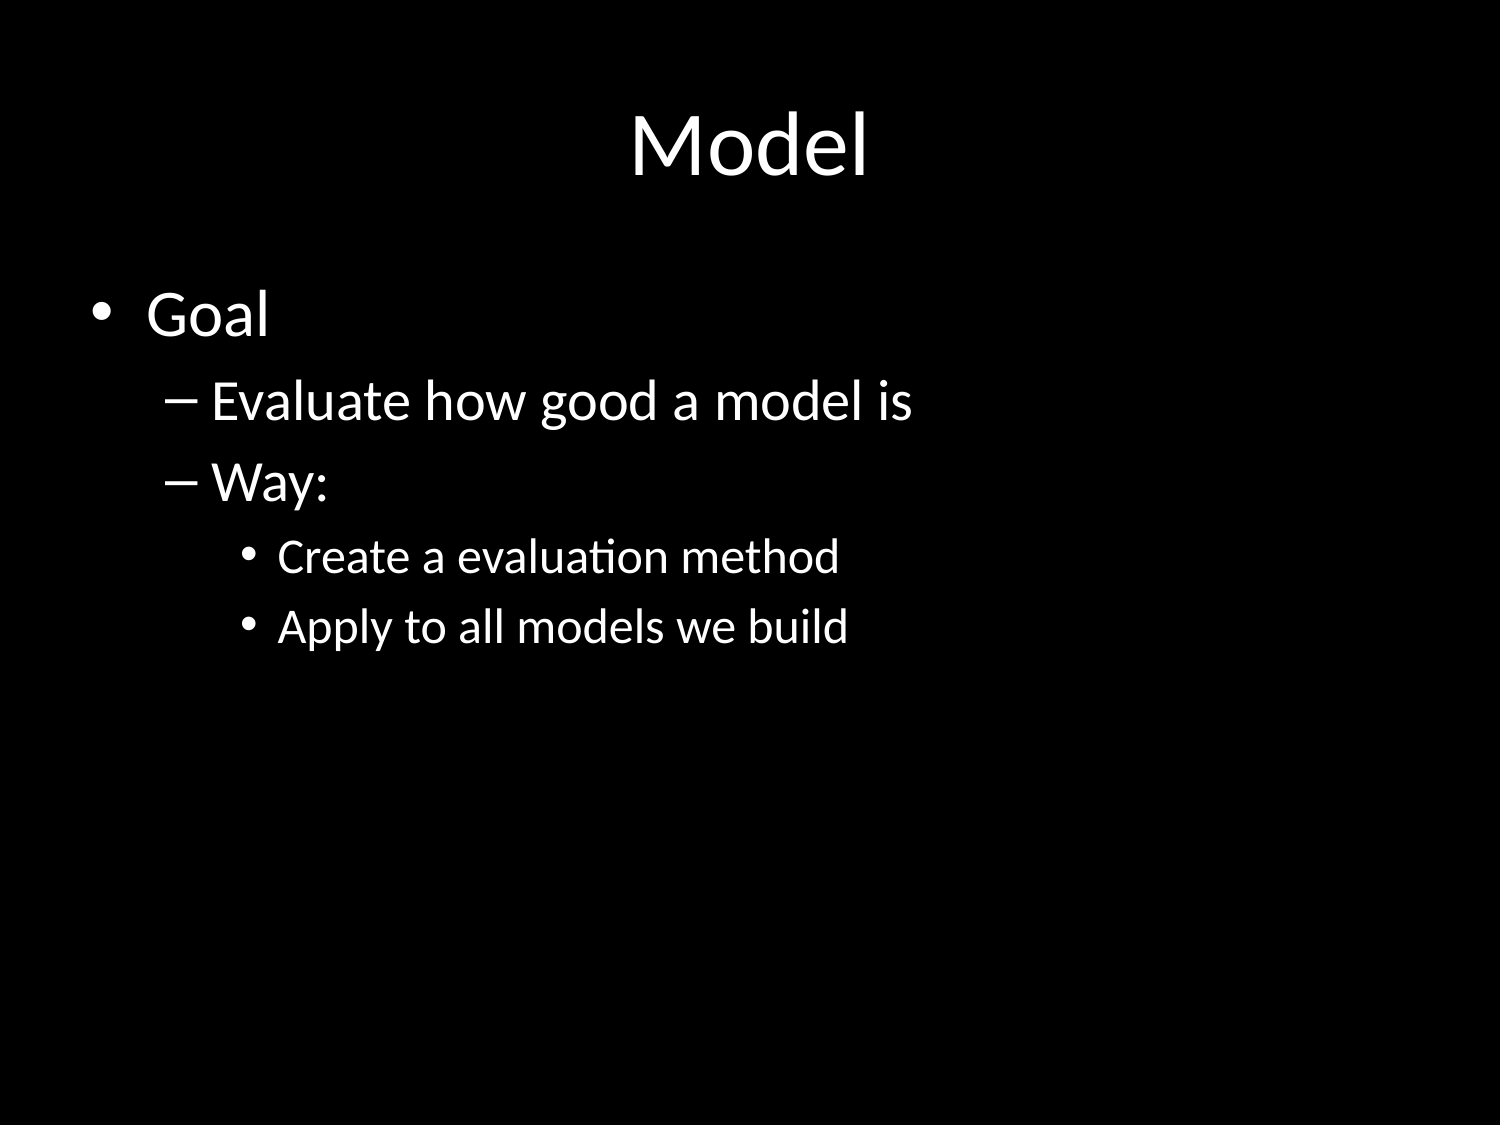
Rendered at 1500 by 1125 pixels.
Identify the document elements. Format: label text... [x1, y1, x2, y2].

title Model [75, 45, 1425, 233]
list Goal Evaluate how good a model is Way: Create a evaluation method Apply to all models we build [75, 262, 1425, 1005]
